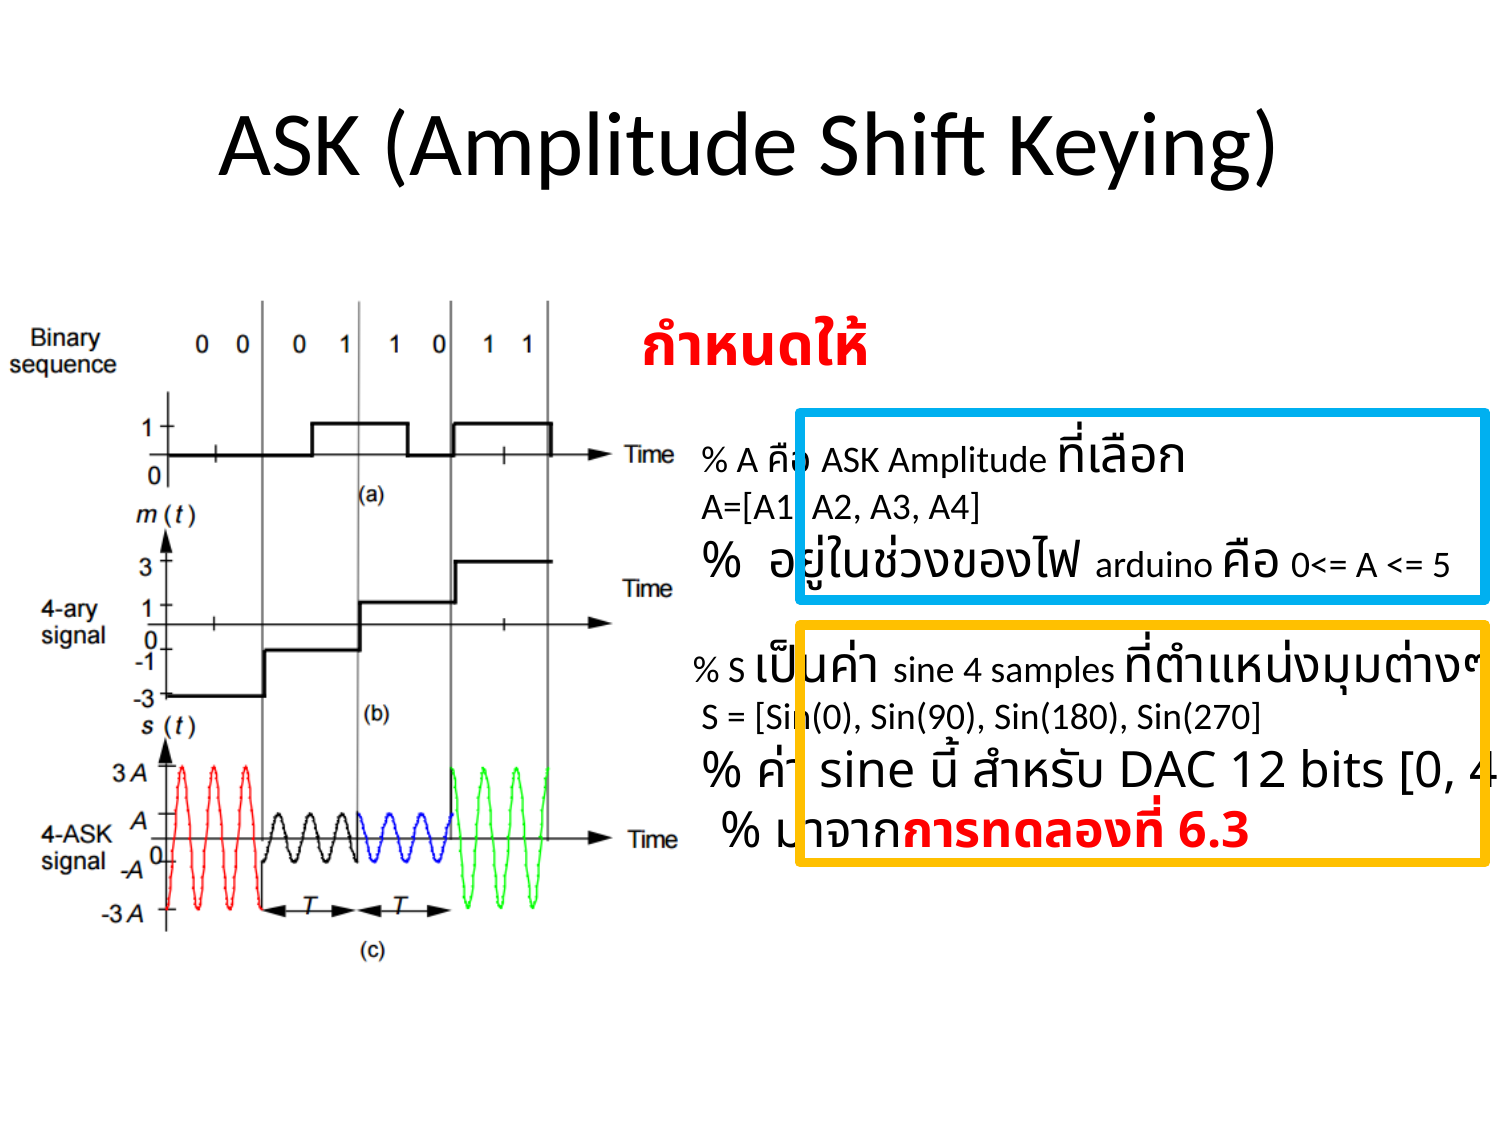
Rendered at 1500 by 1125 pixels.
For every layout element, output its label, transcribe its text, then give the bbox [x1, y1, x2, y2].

text_box กำหนดให้ % A คือ ASK Amplitude ที่เลือก A=[A1, A2, A3, A4] % อยู่ในช่วงของไฟ arduino คือ 0<= A <= 5 % S เป็นค่า sine 4 samples ที่ตำแหน่งมุมต่างๆ S = [Sin(0), Sin(90), Sin(180), Sin(270] % ค่า sine นี้ สำหรับ DAC 12 bits [0, 4095] % มาจากการทดลองที่ 6.3 [699, 299, 1500, 865]
title ASK (Amplitude Shift Keying) [75, 45, 1425, 233]
text_box [798, 410, 1487, 602]
text_box [798, 623, 1487, 865]
picture [0, 299, 698, 976]
